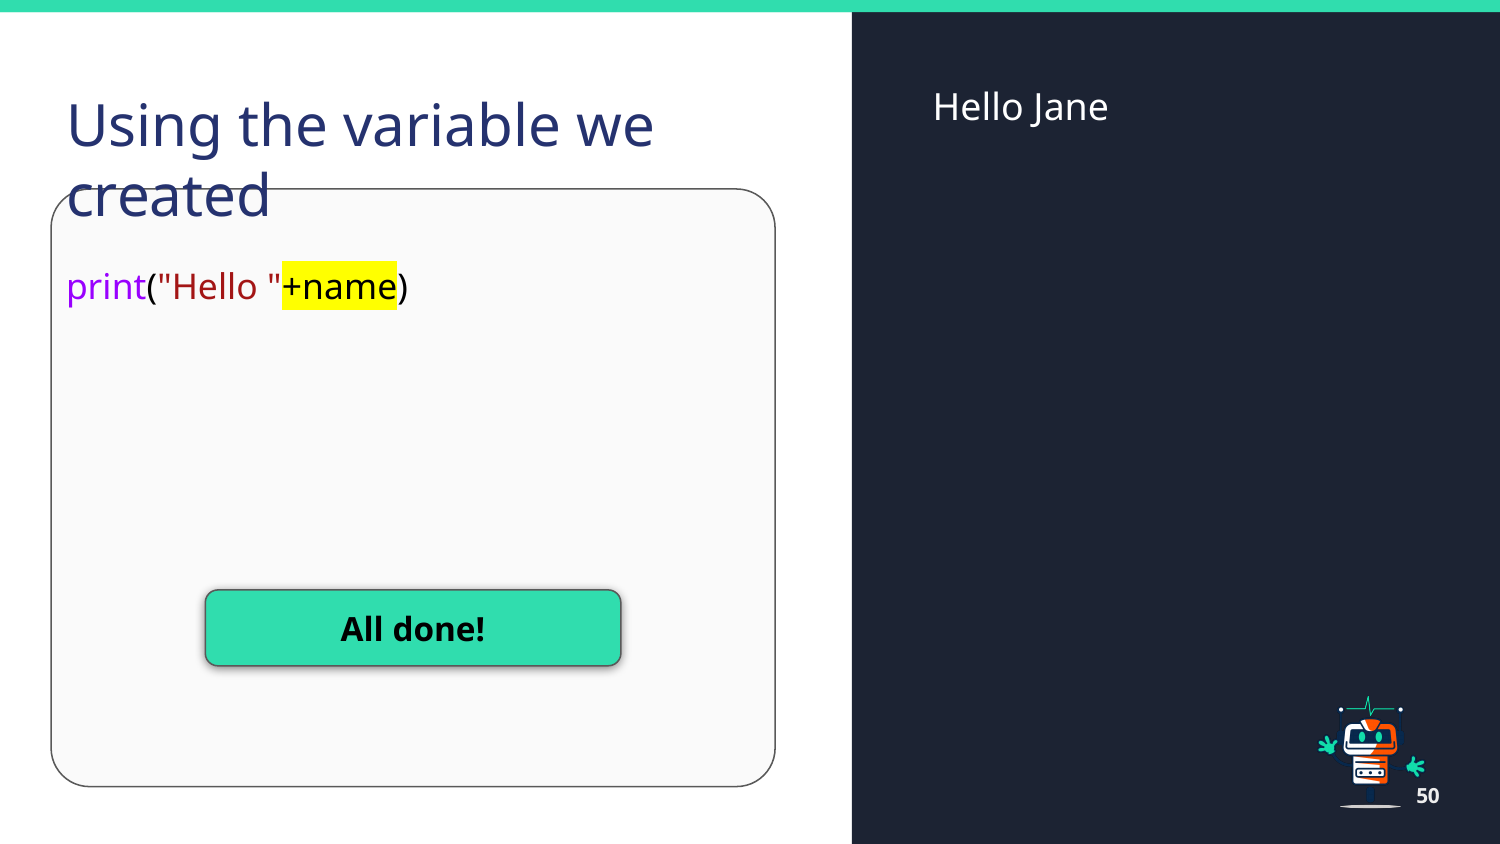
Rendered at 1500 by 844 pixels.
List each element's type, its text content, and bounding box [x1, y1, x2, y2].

text_box print("Hello "+name) [51, 189, 801, 785]
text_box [1309, 687, 1456, 830]
text_box [851, 13, 1500, 844]
title Using the variable we created [51, 72, 852, 167]
text_box Hello Jane [917, 68, 1455, 666]
text_box [0, 0, 1500, 13]
text_box All done! [205, 589, 621, 666]
